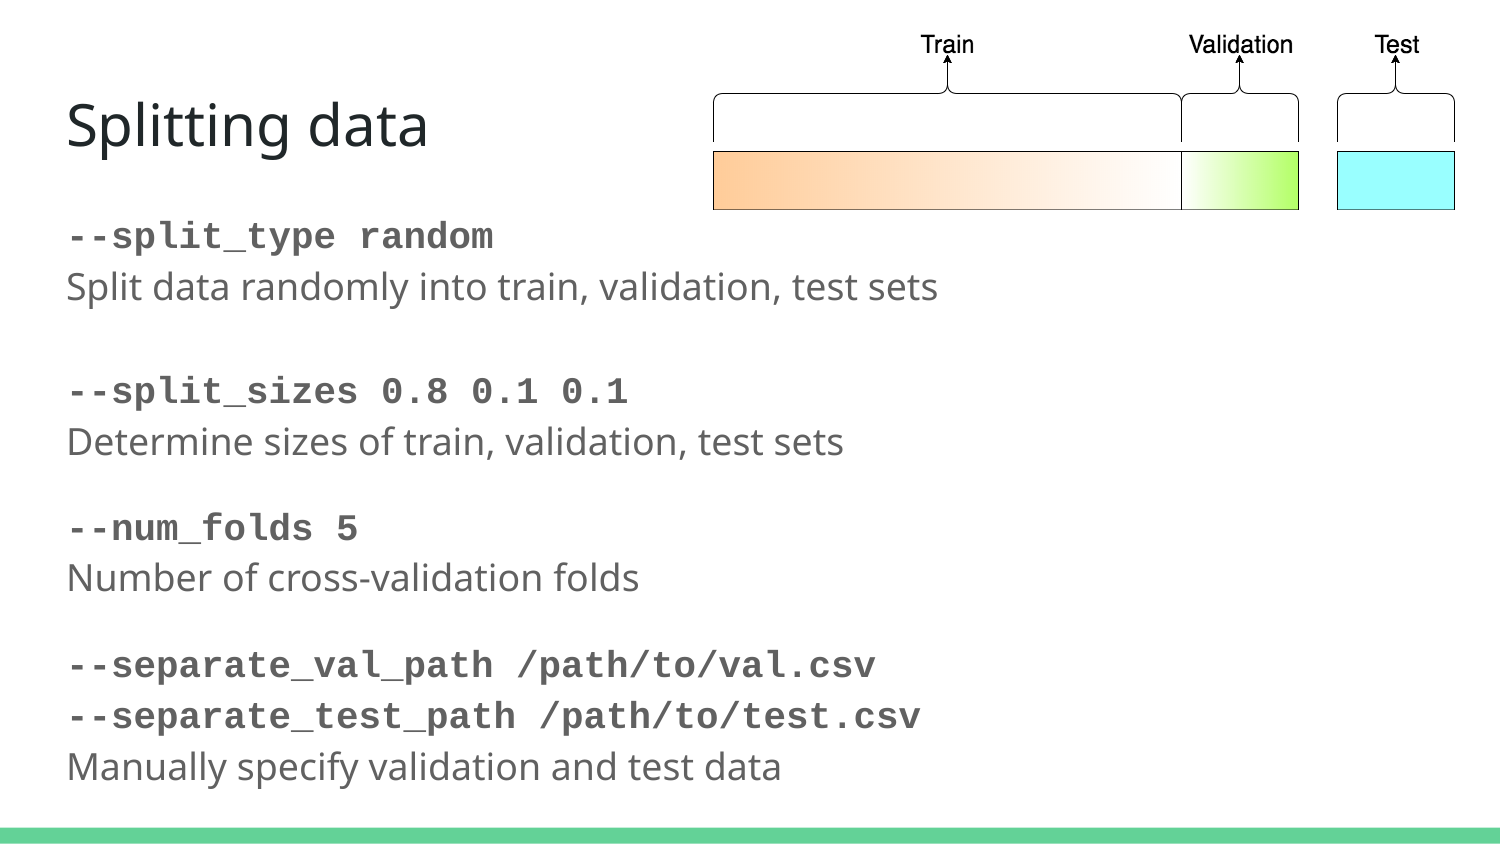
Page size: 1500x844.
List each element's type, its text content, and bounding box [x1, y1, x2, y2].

title Splitting data [51, 72, 701, 167]
list --split_type random Split data randomly into train, validation, test sets --split_sizes 0.8 0.1 0.1 Determine sizes of train, validation, test sets --num_folds 5 Number of cross-validation folds --separate_val_path /path/to/val.csv --separate_test_path /path/to/test.csv Manually specify validation and test data [51, 189, 1449, 790]
picture [706, 29, 1462, 211]
